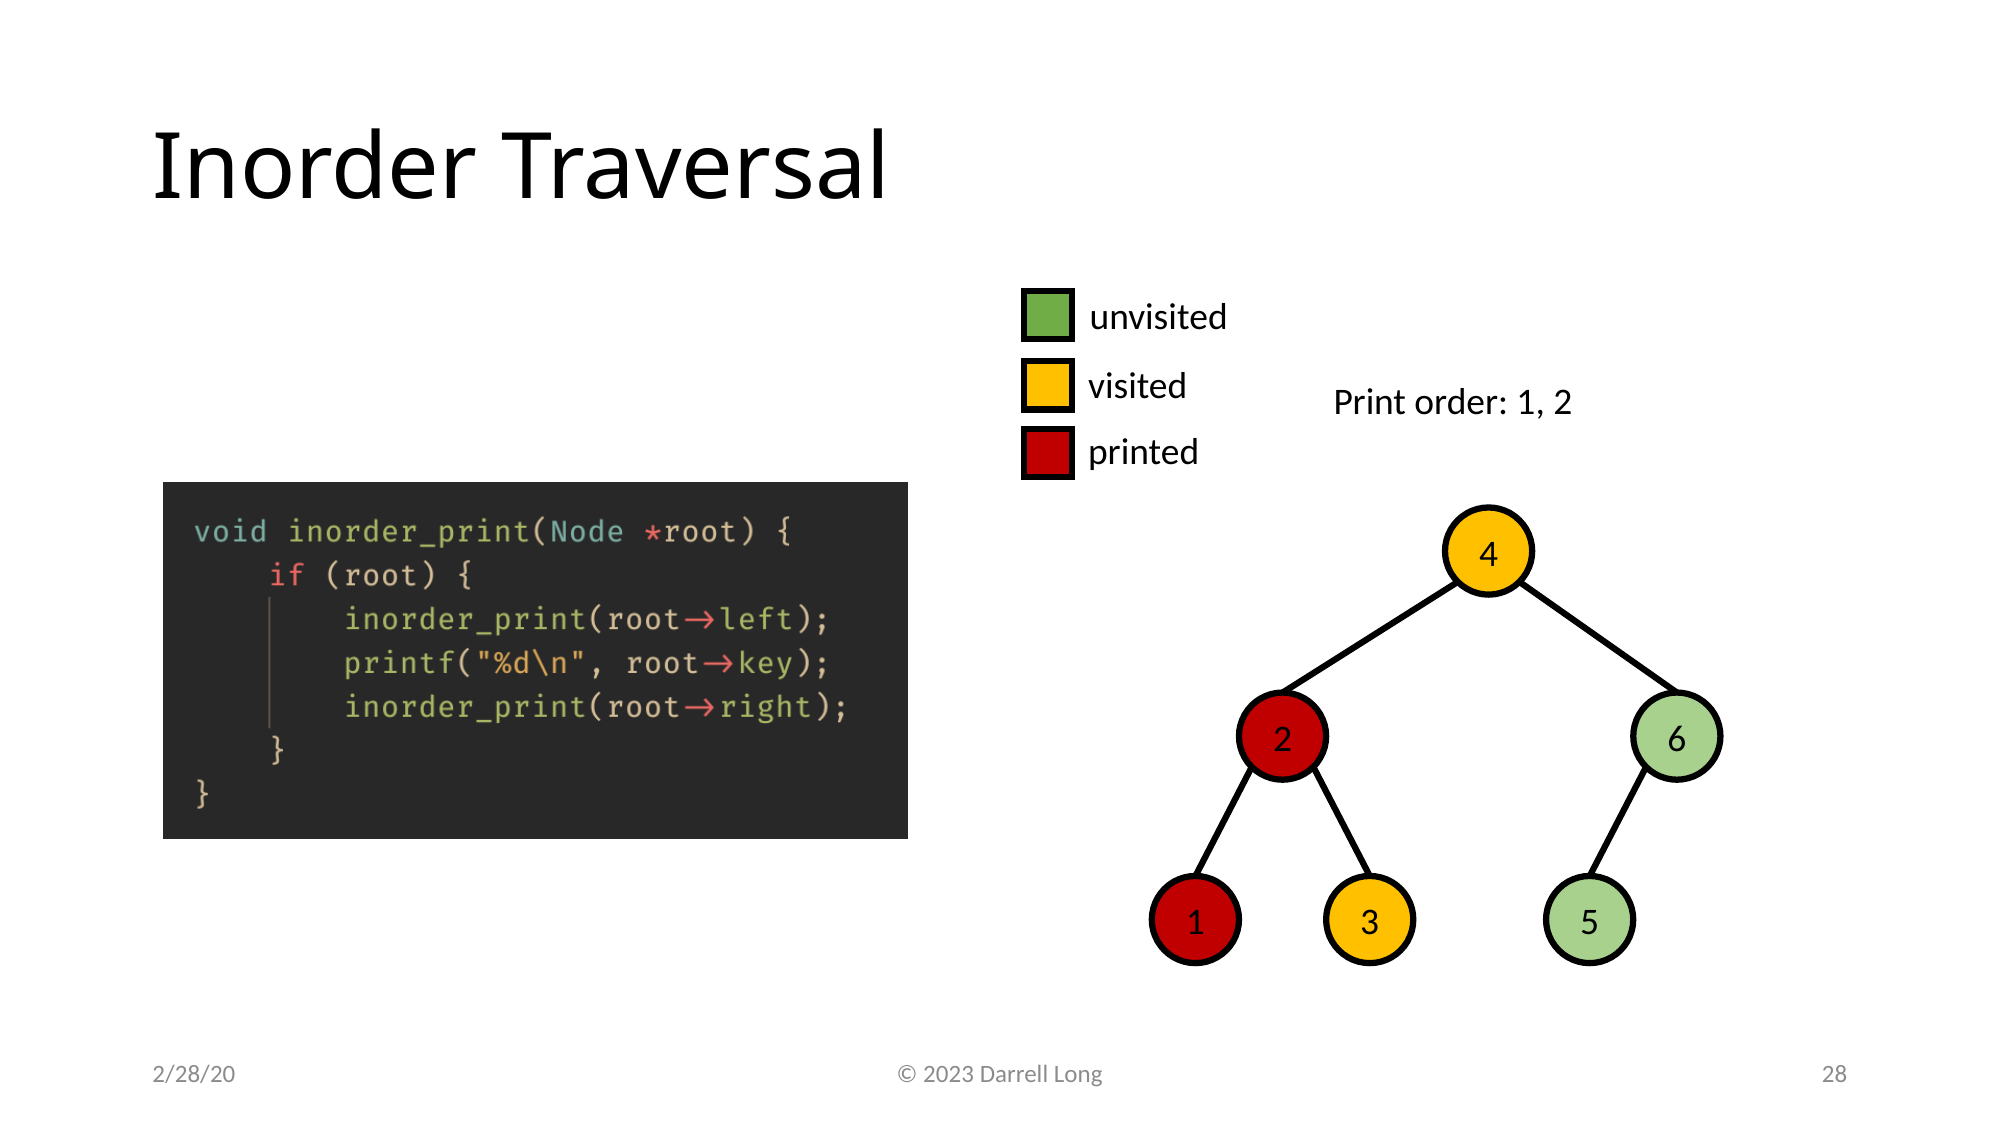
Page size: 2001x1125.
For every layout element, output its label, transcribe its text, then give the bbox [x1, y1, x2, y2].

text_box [1023, 284, 1387, 481]
slide_number 28 [1412, 1042, 1863, 1103]
text_box Print order: 1, 2 [1387, 369, 1792, 430]
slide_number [137, 1042, 588, 1103]
footer © 2023 Darrell Long [662, 1042, 1338, 1103]
title Inorder Traversal [137, 59, 1863, 278]
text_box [1151, 507, 1721, 964]
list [163, 482, 908, 839]
